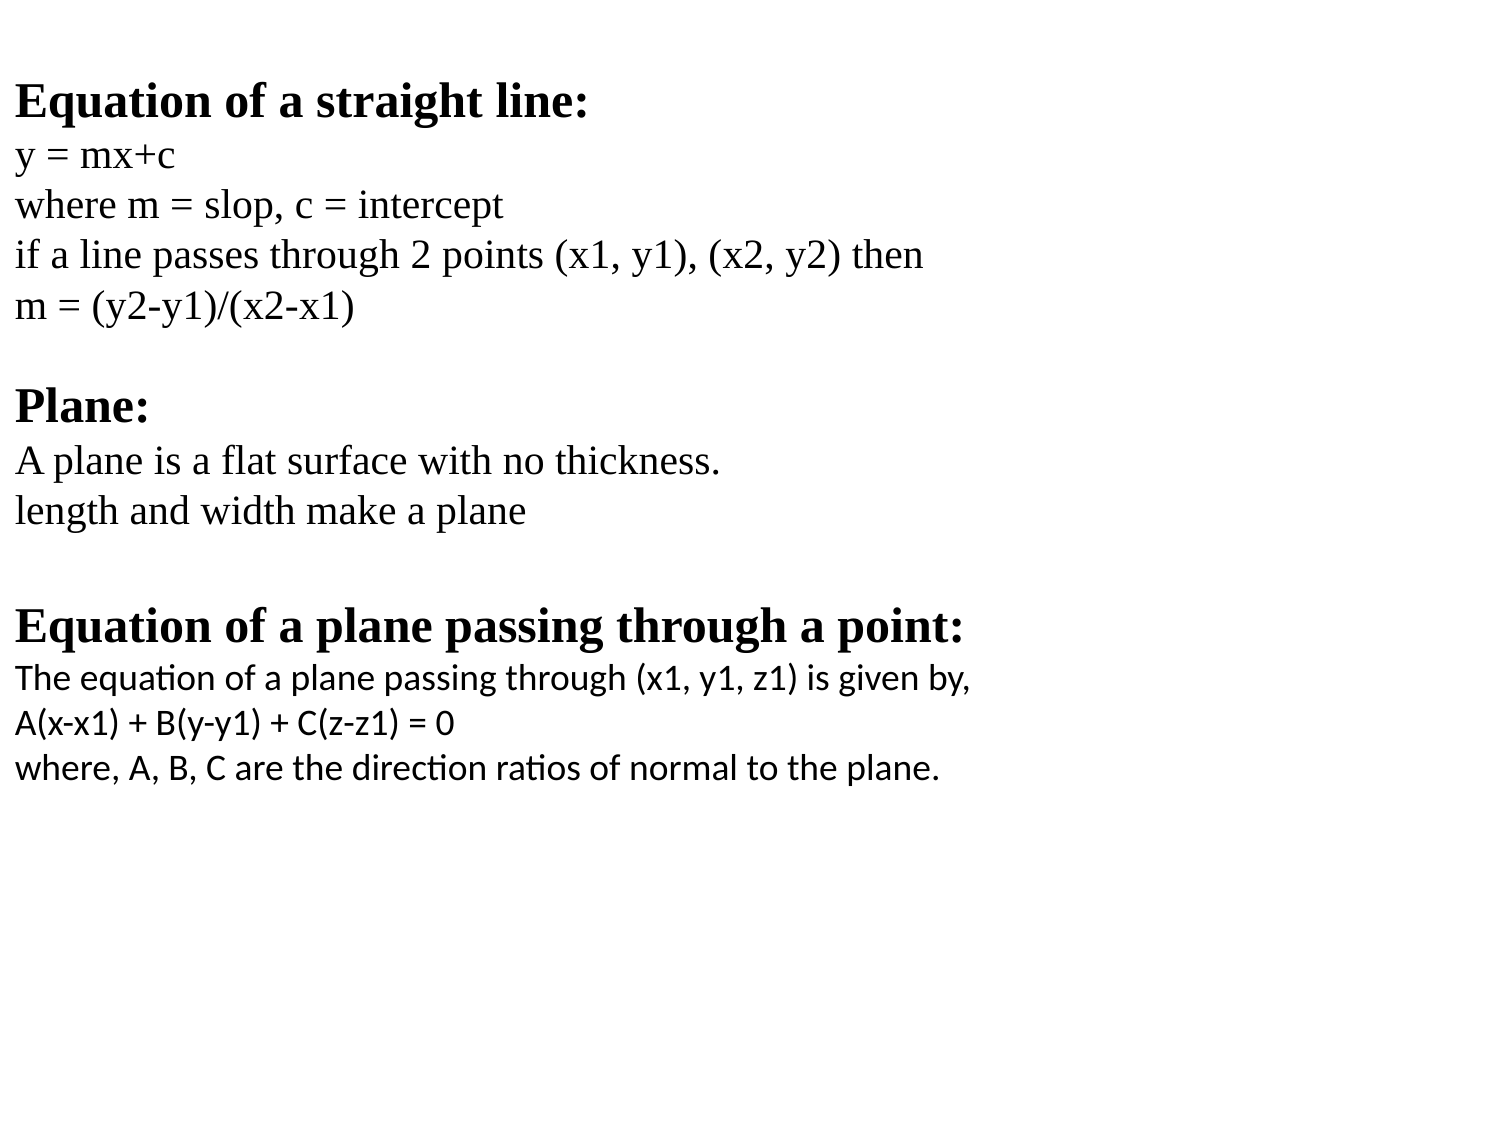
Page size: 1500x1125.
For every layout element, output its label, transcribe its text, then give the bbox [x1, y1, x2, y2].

text_box Equation of a straight line: y = mx+c where m = slop, c = intercept if a line passes through 2 points (x1, y1), (x2, y2) then m = (y2-y1)/(x2-x1) Plane: A plane is a flat surface with no thickness. length and width make a plane Equation of a plane passing through a point: The equation of a plane passing through (x1, y1, z1) is given by, A(x-x1) + B(y-y1) + C(z-z1) = 0 where, A, B, C are the direction ratios of normal to the plane. [0, 0, 1500, 795]
